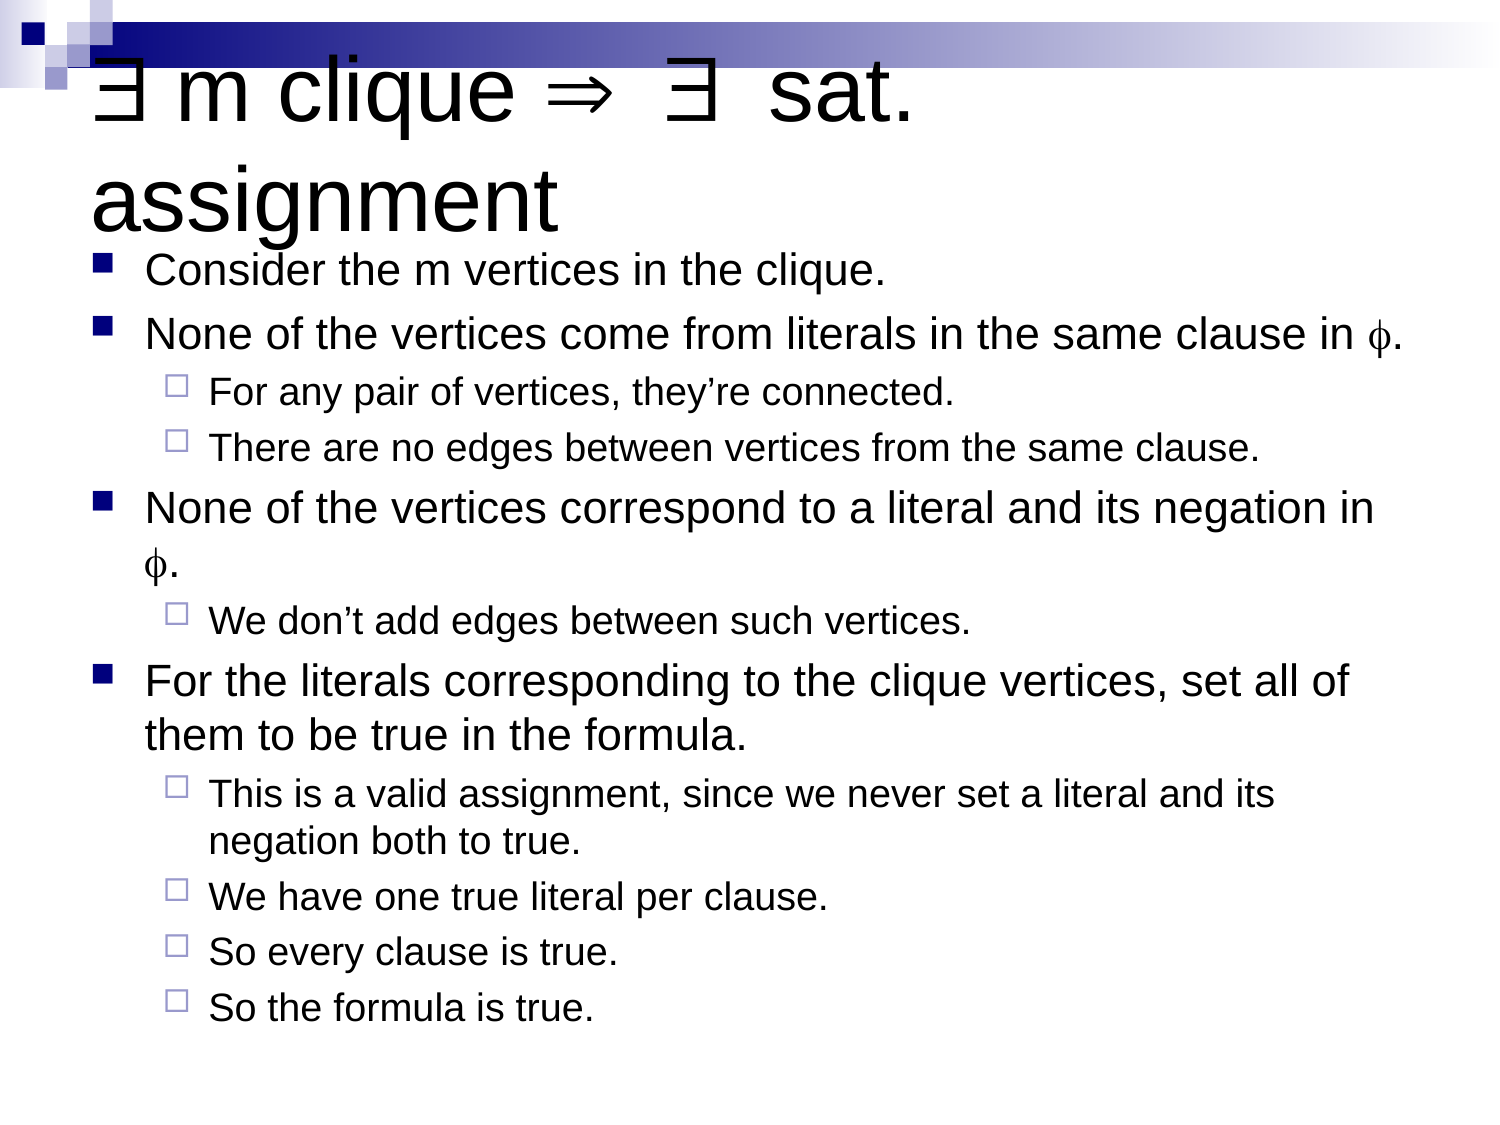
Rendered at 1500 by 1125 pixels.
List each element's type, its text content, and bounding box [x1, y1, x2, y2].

title $ m clique Þ $ sat. assignment [75, 75, 1425, 205]
list Consider the m vertices in the clique. None of the vertices come from literals in the same clause in f. For any pair of vertices, they’re connected. There are no edges between vertices from the same clause. None of the vertices correspond to a literal and its negation in f. We don’t add edges between such vertices. For the literals corresponding to the clique vertices, set all of them to be true in the formula. This is a valid assignment, since we never set a literal and its negation both to true. We have one true literal per clause. So every clause is true. So the formula is true. [75, 232, 1425, 1056]
